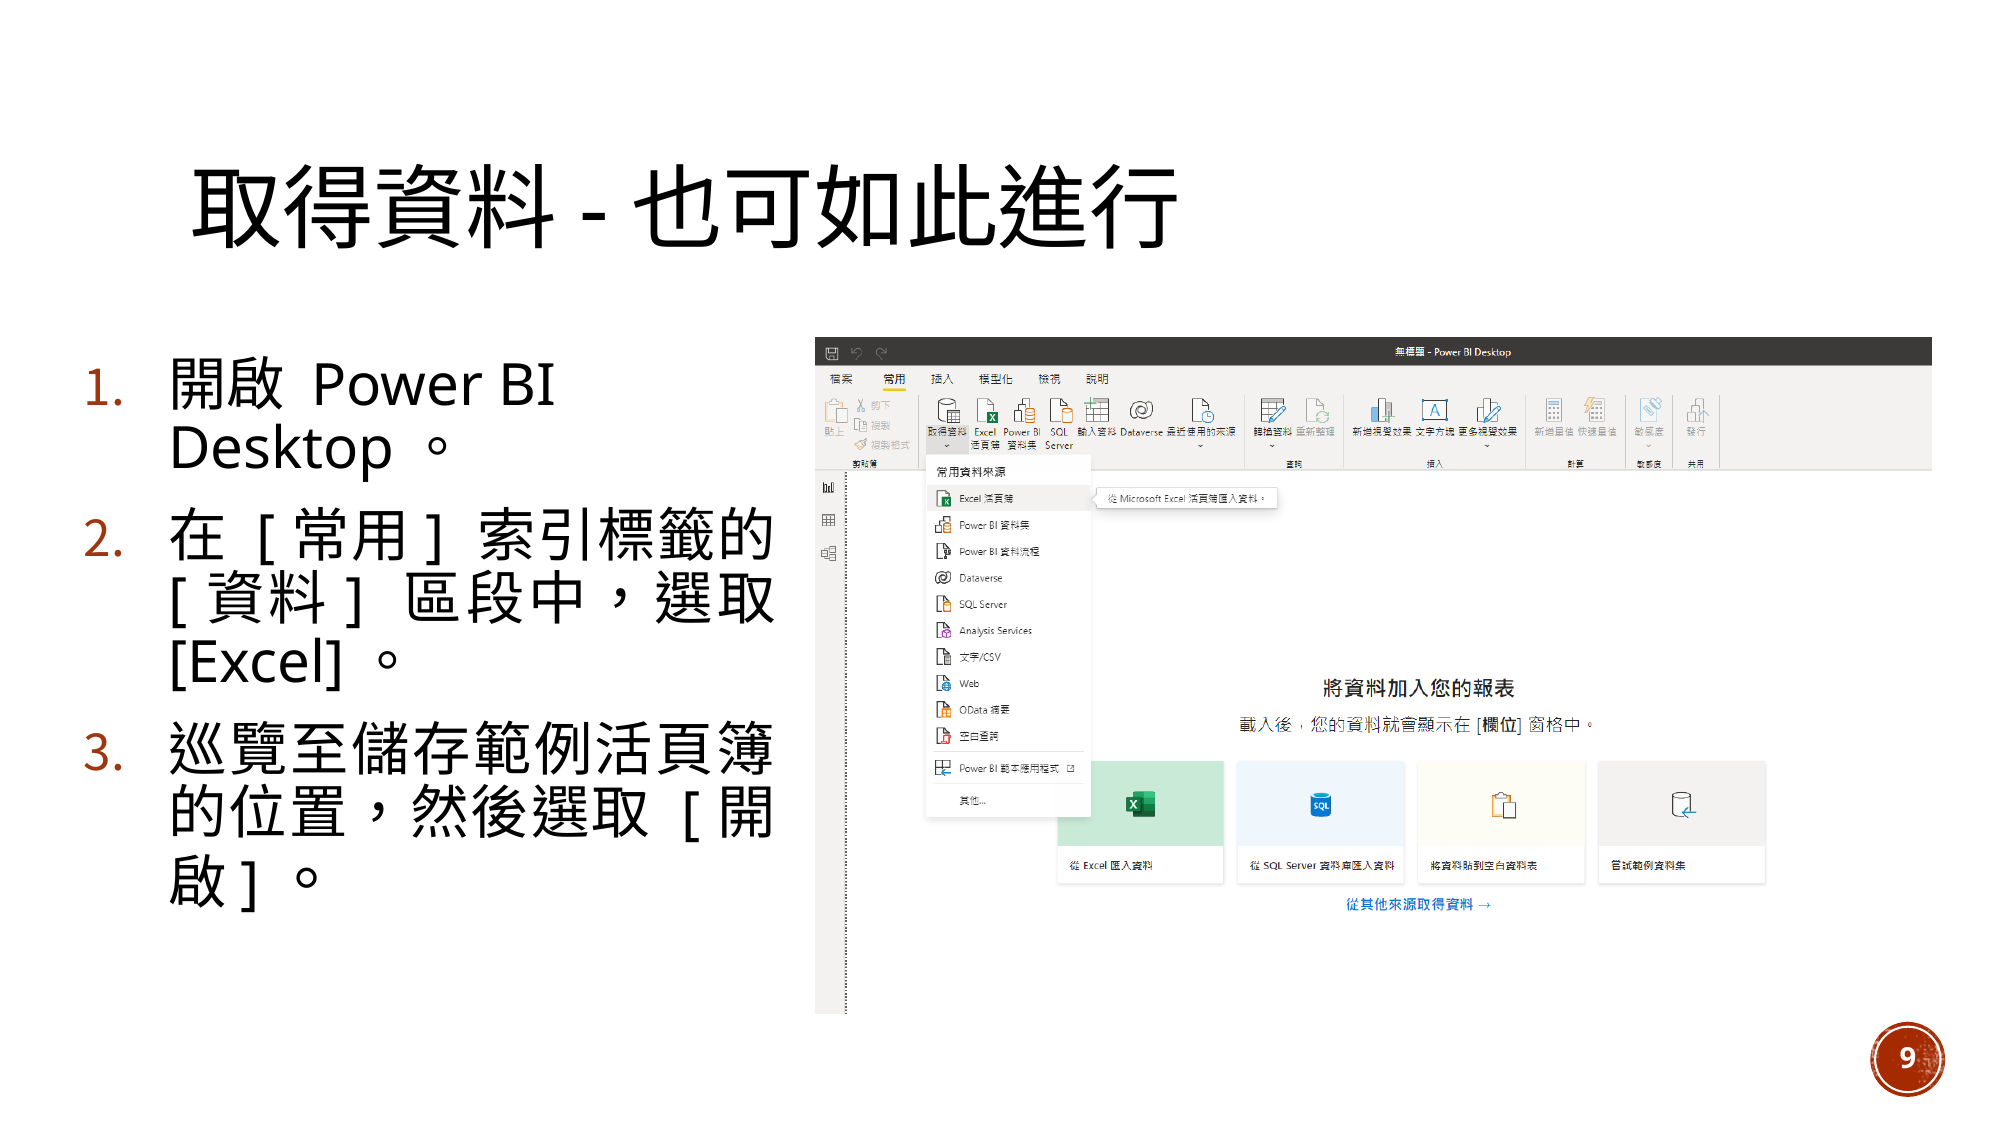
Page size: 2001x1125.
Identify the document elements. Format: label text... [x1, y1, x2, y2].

list 開啟 Power BI Desktop。 在 [常用] 索引標籤的 [資料] 區段中，選取 [Excel]。 巡覽至儲存範例活頁簿的位置，然後選取 [開啟]。 [68, 347, 791, 1013]
title 取得資料-也可如此進行 [175, 79, 1826, 344]
slide_number 9 [1855, 1028, 1961, 1089]
picture [815, 337, 1932, 1014]
